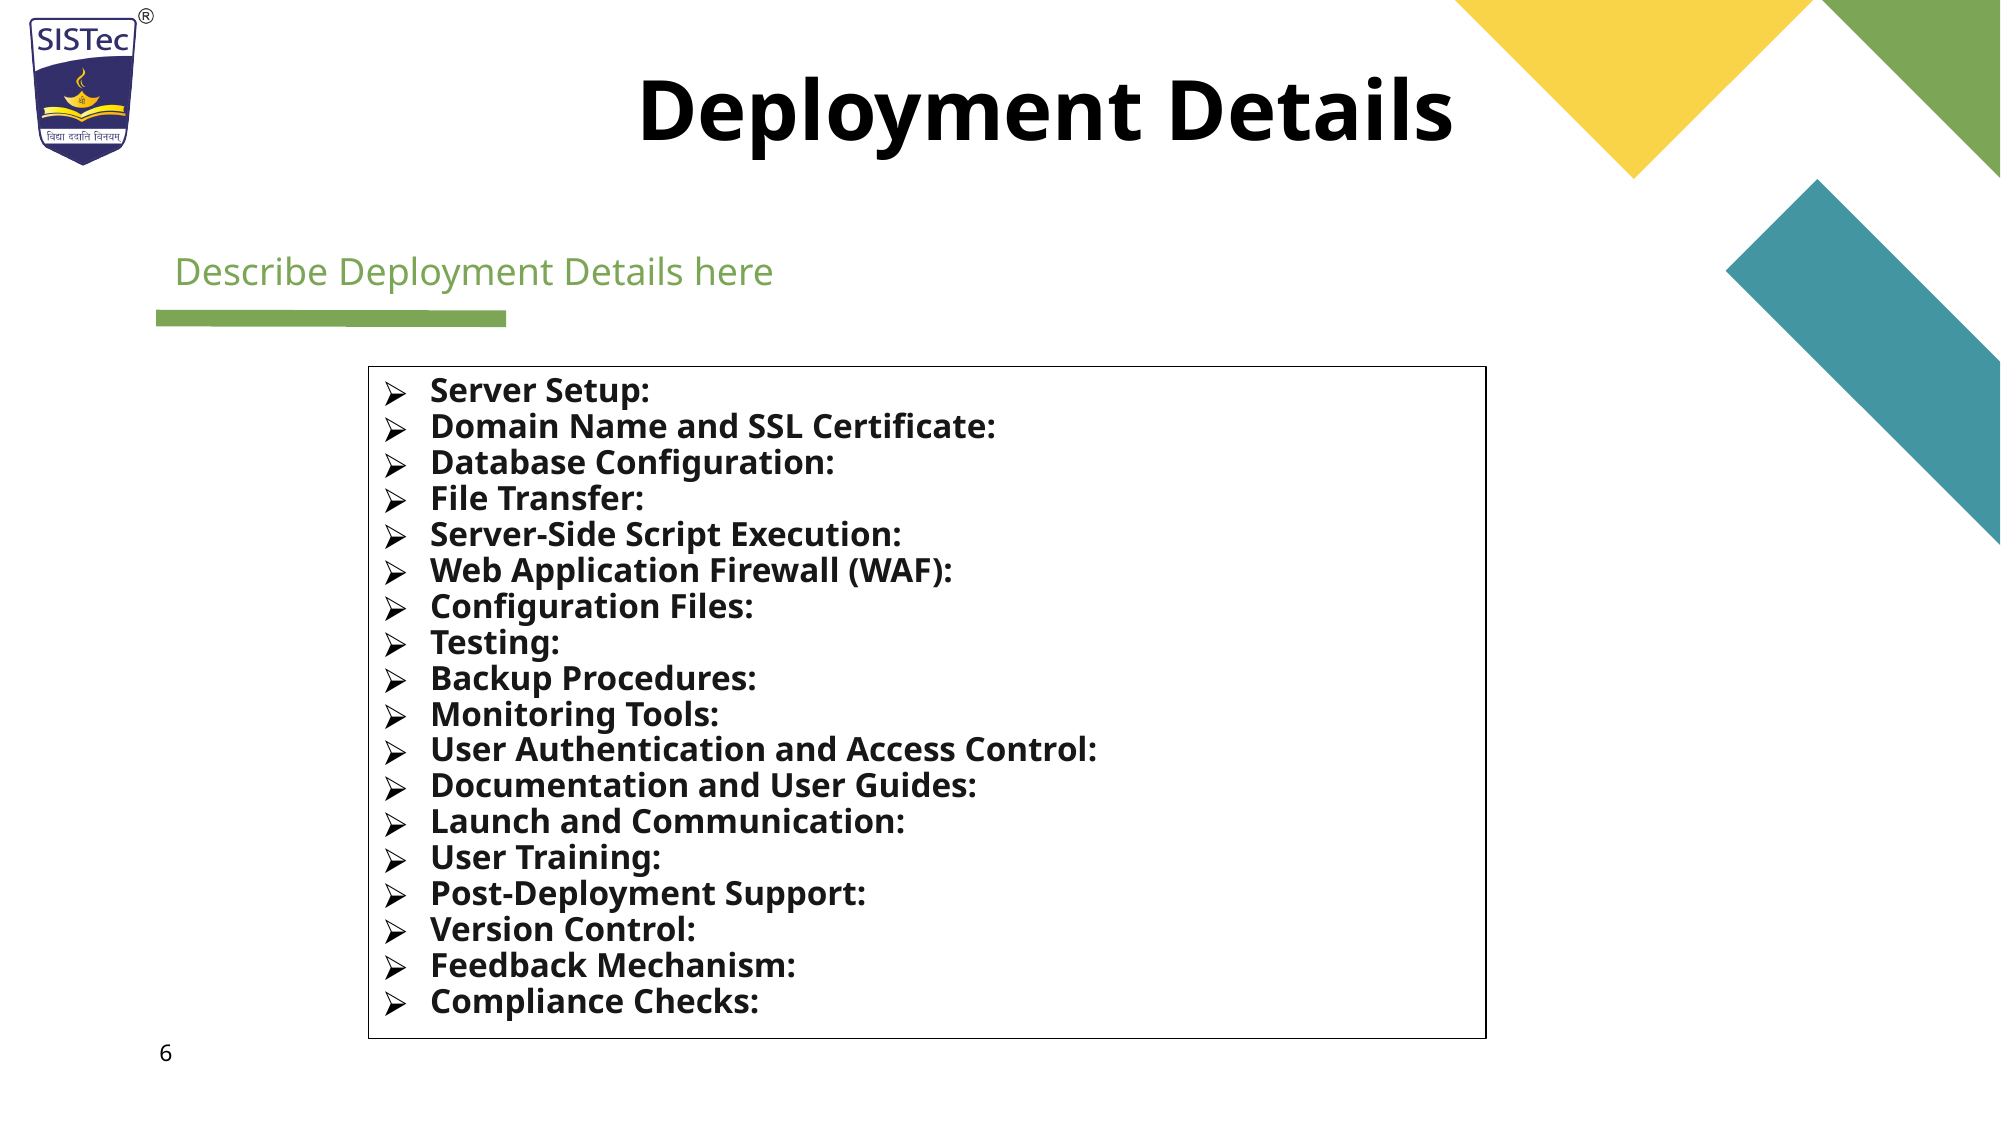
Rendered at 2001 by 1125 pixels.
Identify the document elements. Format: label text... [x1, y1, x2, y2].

title Deployment Details [636, 58, 1585, 159]
slide_number 6 [159, 1038, 246, 1080]
picture [28, 8, 154, 167]
list Describe Deployment Details here [159, 245, 954, 298]
list Server Setup: Domain Name and SSL Certificate: Database Configuration: File Transfer: Server-Side Script Execution: Web Application Firewall (WAF): Configuration Files: Testing: Backup Procedures: Monitoring Tools: User Authentication and Access Control: Documentation and User Guides: Launch and Communication: User Training: Post-Deployment Support: Version Control: Feedback Mechanism: Compliance Checks: [368, 366, 1487, 1039]
